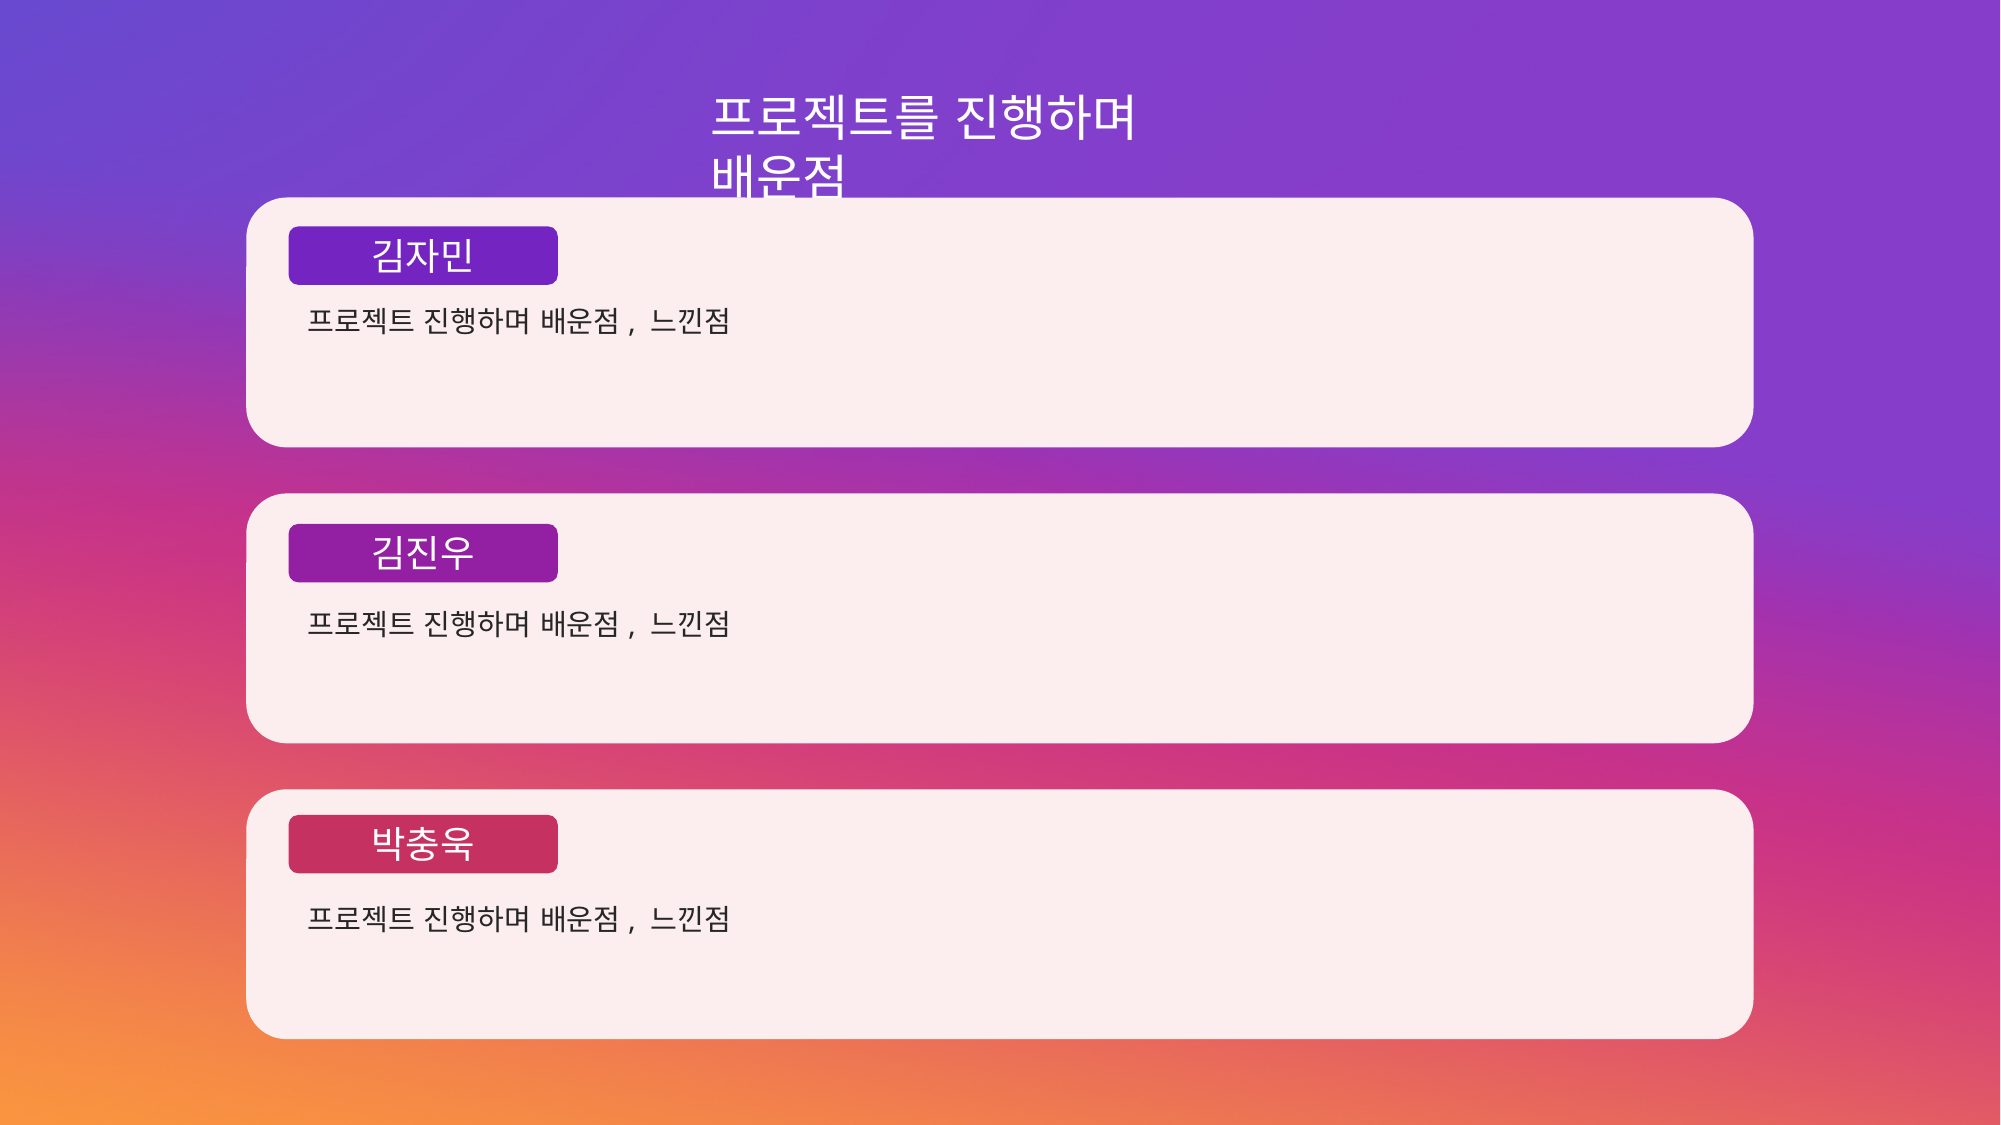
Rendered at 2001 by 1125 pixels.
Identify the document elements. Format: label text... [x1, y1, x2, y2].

text_box [246, 197, 1754, 448]
text_box 프로젝트 진행하며 배운점, 느낀점 [292, 295, 1709, 346]
text_box 프로젝트 진행하며 배운점, 느낀점 [292, 893, 1709, 944]
text_box 프로젝트 진행하며 배운점, 느낀점 [292, 598, 1709, 649]
text_box [288, 523, 340, 583]
text_box [507, 814, 558, 874]
text_box [507, 523, 558, 583]
text_box [246, 493, 1754, 744]
text_box [288, 814, 340, 874]
text_box 프로젝트를 진행하며 배운점 [695, 79, 1305, 197]
text_box 김진우 [340, 523, 507, 583]
text_box [288, 226, 340, 285]
picture [0, 0, 2001, 1125]
text_box 김자민 [340, 225, 507, 286]
text_box 박충욱 [340, 814, 507, 874]
text_box [246, 789, 1754, 1040]
text_box [507, 226, 558, 285]
